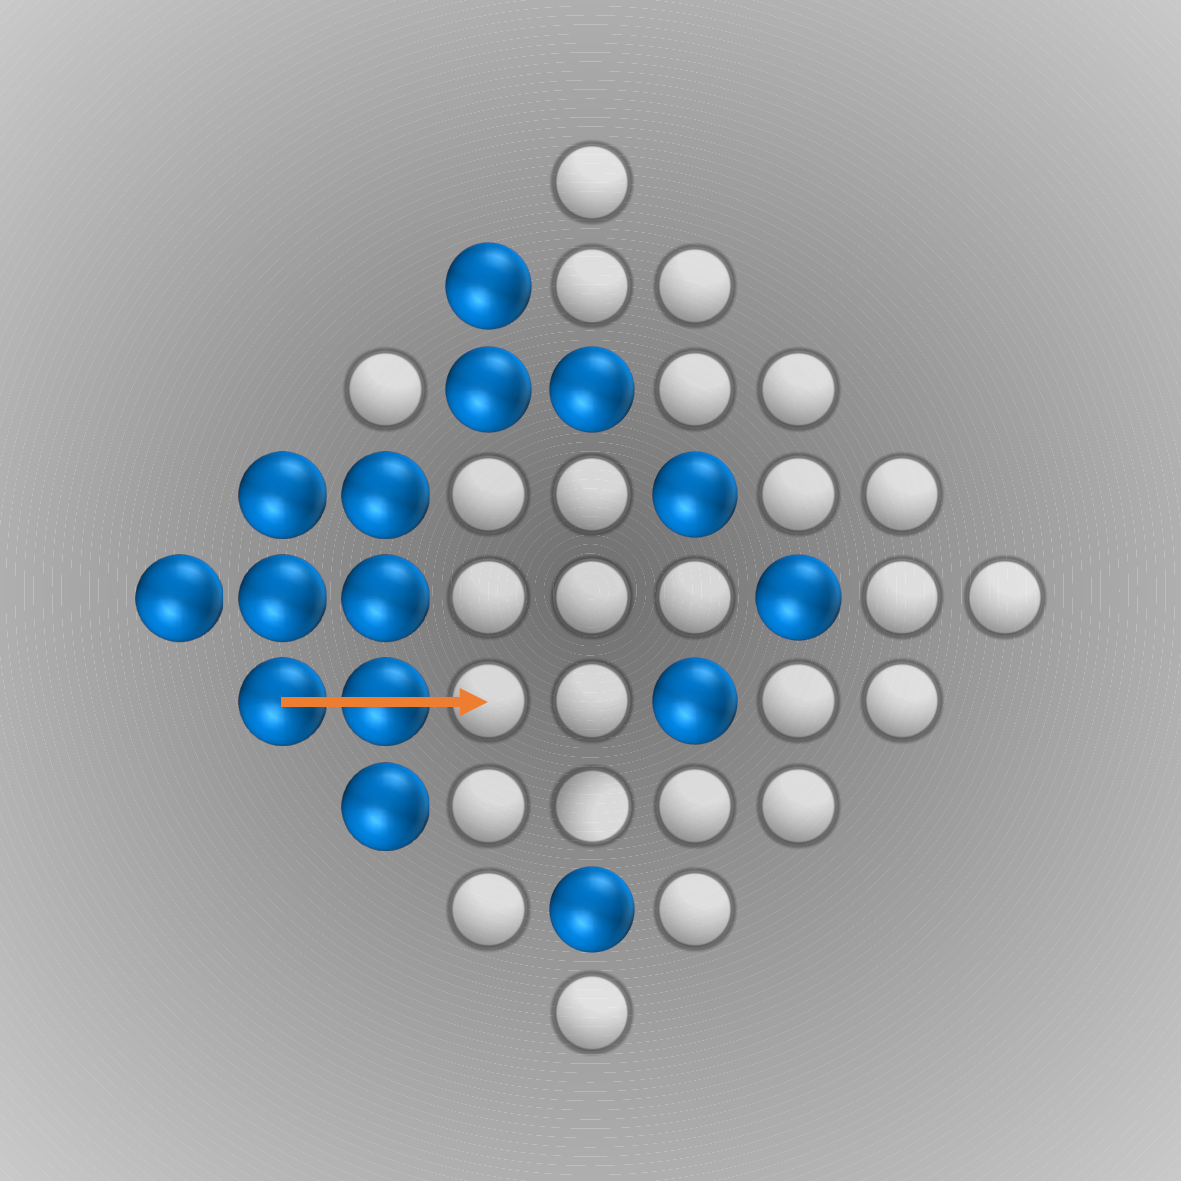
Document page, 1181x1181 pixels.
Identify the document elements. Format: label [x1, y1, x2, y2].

picture [341, 345, 430, 434]
picture [548, 968, 636, 1058]
picture [548, 553, 636, 643]
picture [651, 865, 739, 954]
picture [340, 553, 430, 643]
picture [340, 761, 430, 851]
picture [548, 241, 636, 331]
picture [754, 553, 843, 643]
picture [340, 450, 430, 539]
picture [651, 656, 739, 746]
picture [754, 345, 843, 434]
picture [444, 553, 533, 643]
picture [651, 761, 739, 851]
picture [548, 345, 636, 434]
picture [237, 553, 327, 643]
picture [548, 865, 636, 954]
picture [651, 450, 739, 539]
picture [444, 241, 533, 331]
picture [444, 450, 533, 539]
picture [340, 656, 384, 746]
picture [548, 450, 636, 539]
picture [237, 450, 327, 539]
picture [961, 553, 1049, 643]
picture [858, 656, 946, 746]
picture [385, 656, 430, 746]
picture [651, 345, 739, 434]
picture [444, 656, 533, 746]
picture [548, 138, 636, 227]
picture [754, 761, 843, 851]
text_box [0, 0, 1181, 1181]
picture [651, 553, 739, 643]
picture [651, 241, 739, 331]
picture [754, 450, 843, 539]
picture [444, 865, 533, 954]
picture [134, 553, 224, 643]
picture [444, 761, 533, 851]
picture [444, 345, 533, 434]
picture [754, 656, 843, 746]
picture [858, 450, 946, 539]
picture [237, 656, 327, 746]
picture [548, 656, 636, 746]
picture [548, 761, 636, 851]
picture [858, 553, 946, 643]
